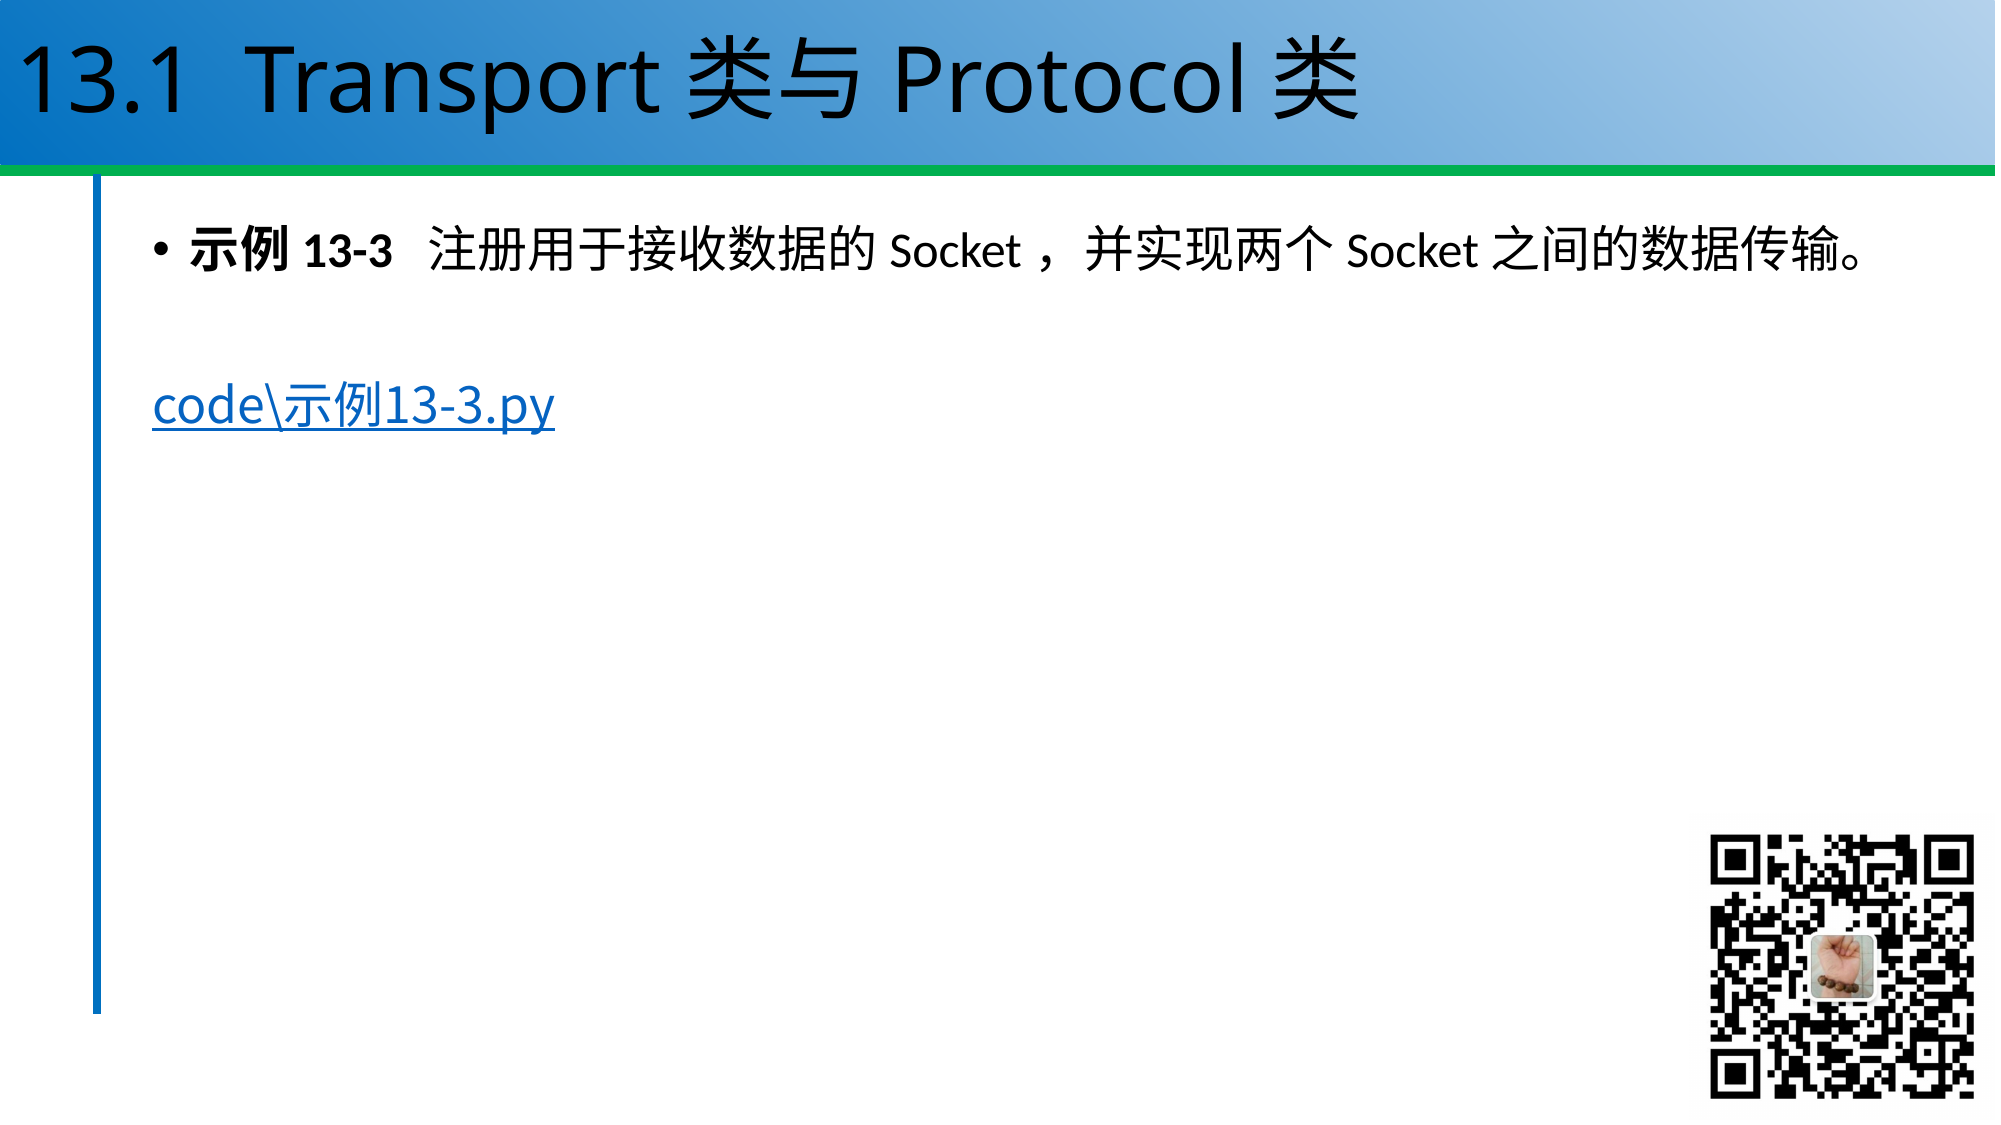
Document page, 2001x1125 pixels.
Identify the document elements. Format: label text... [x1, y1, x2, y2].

slide_number [1412, 1042, 1863, 1103]
picture [1689, 813, 1995, 1120]
title 13.1 Transport类与Protocol类 [0, 0, 1995, 165]
list 示例13-3 注册用于接收数据的Socket，并实现两个Socket之间的数据传输。 code\示例13-3.py [137, 216, 1863, 978]
